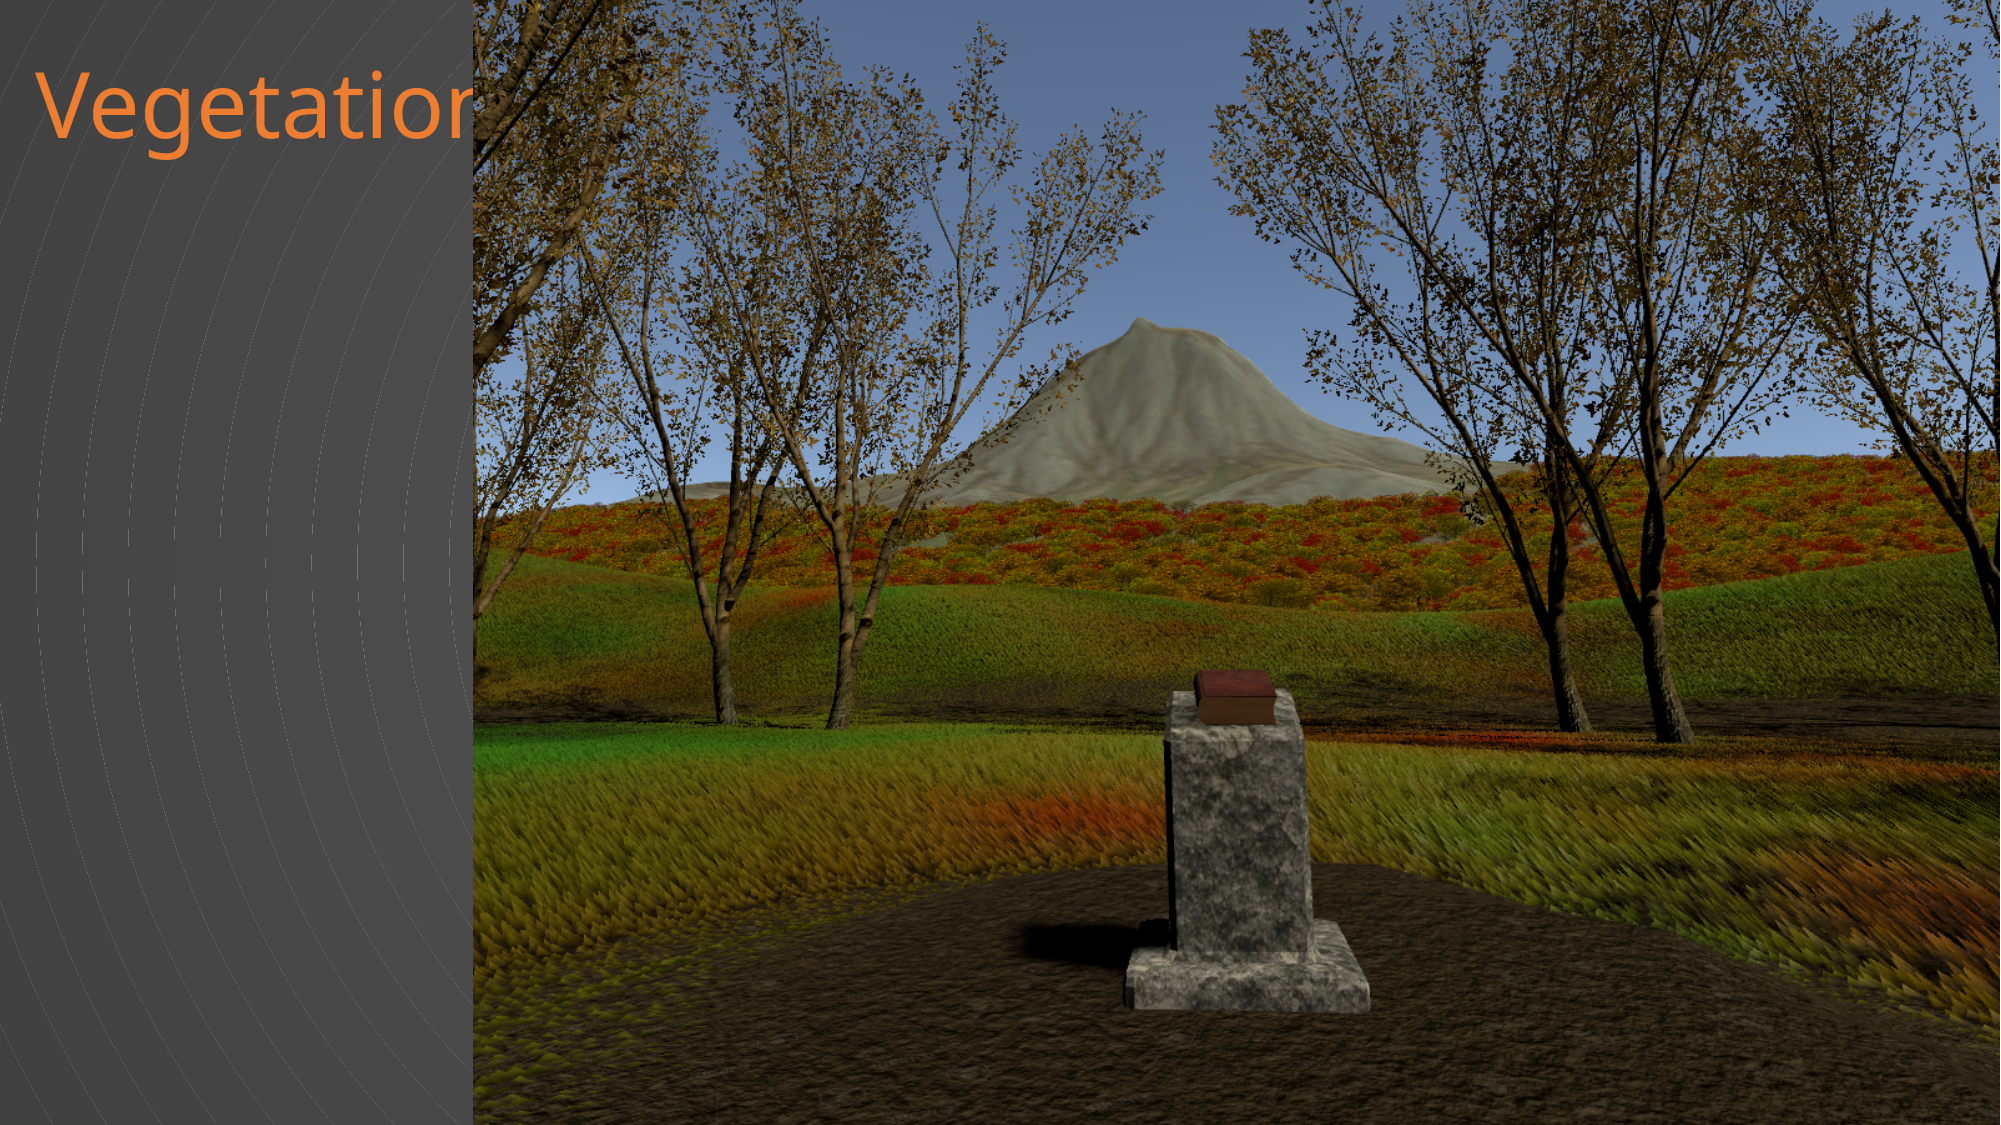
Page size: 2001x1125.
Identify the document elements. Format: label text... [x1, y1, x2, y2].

title Vegetation [20, 0, 472, 218]
picture [472, 0, 2000, 1125]
